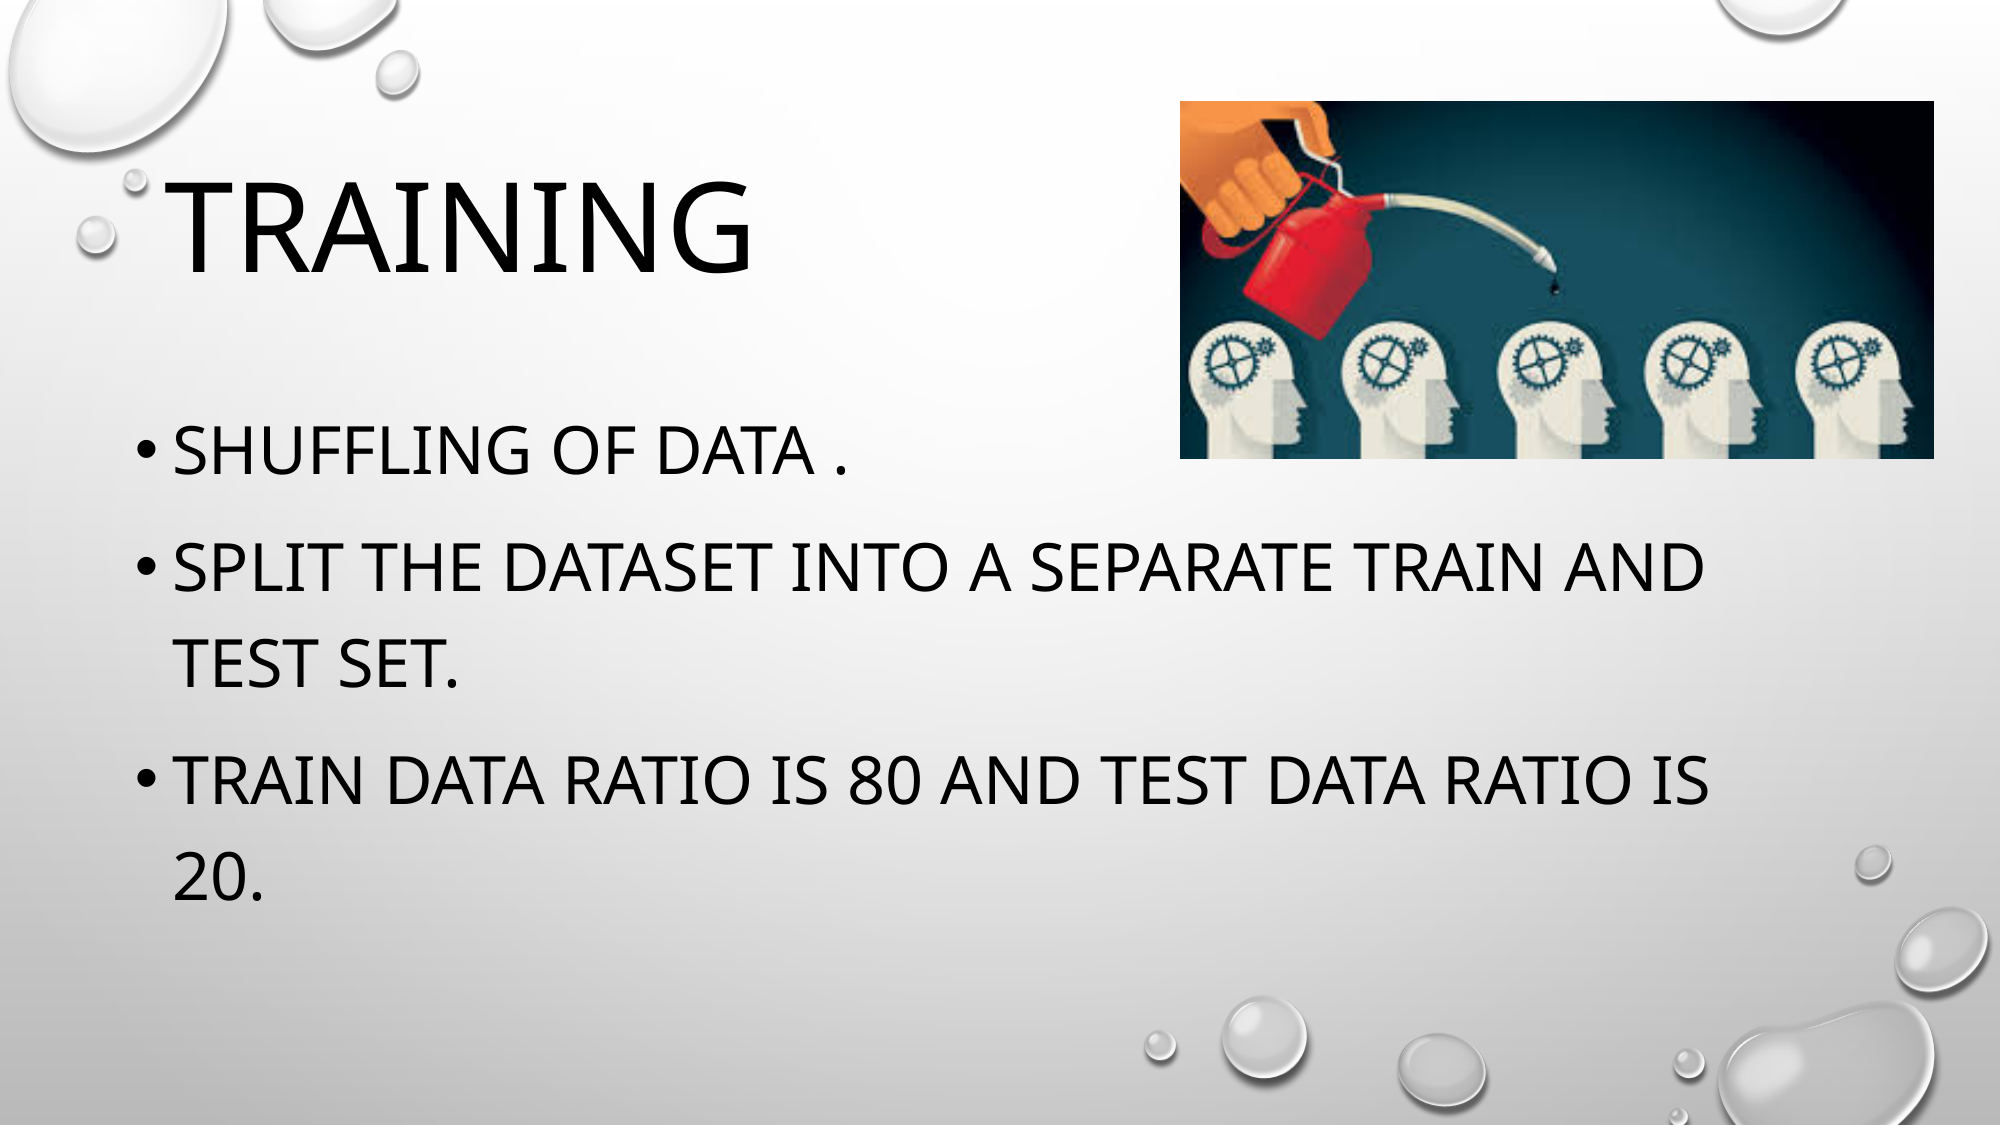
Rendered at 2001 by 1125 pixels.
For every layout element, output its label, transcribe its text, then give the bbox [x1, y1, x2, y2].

title TRAINING [149, 101, 1179, 364]
list Shuffling of data . Split the dataset into a separate train and test set. Train data ratio is 80 and test data ratio is 20. [119, 384, 1820, 925]
picture [0, 0, 2000, 1125]
